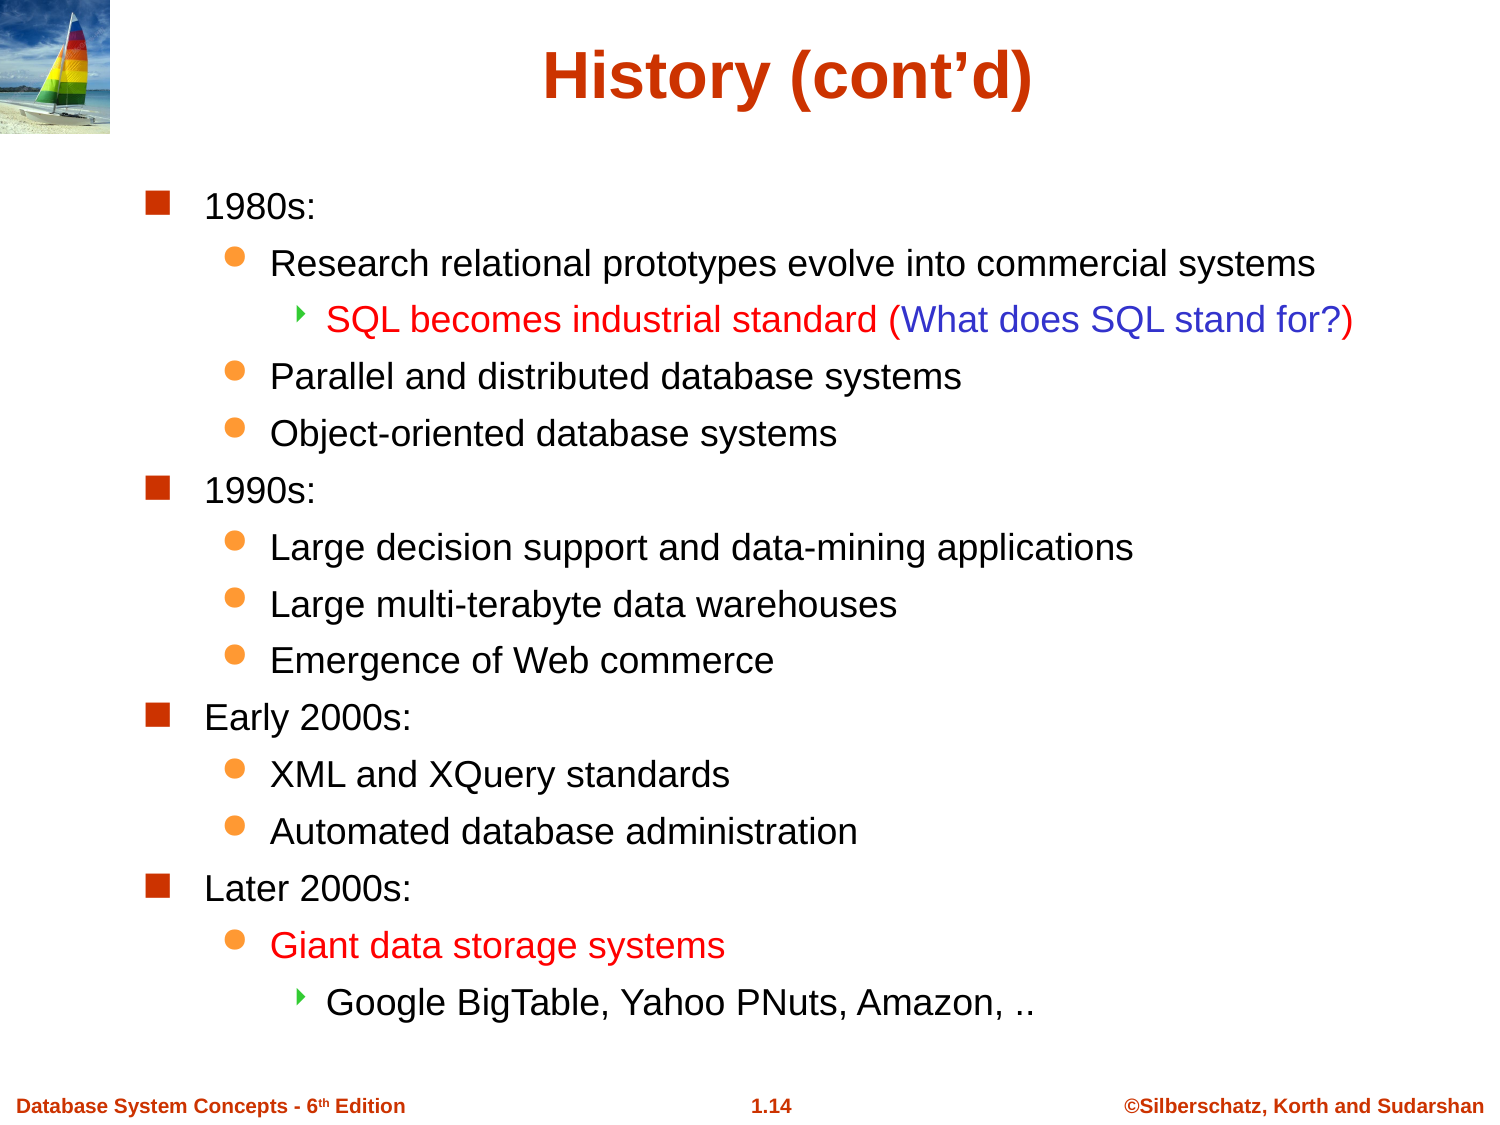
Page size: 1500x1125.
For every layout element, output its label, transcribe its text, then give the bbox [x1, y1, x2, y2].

text_box History (cont’d) [126, 19, 1451, 120]
text_box 1980s: Research relational prototypes evolve into commercial systems SQL becomes industrial standard (What does SQL stand for?) Parallel and distributed database systems Object-oriented database systems 1990s: Large decision support and data-mining applications Large multi-terabyte data warehouses Emergence of Web commerce Early 2000s: XML and XQuery standards Automated database administration Later 2000s: Giant data storage systems Google BigTable, Yahoo PNuts, Amazon, .. [133, 179, 1391, 1037]
picture [0, 0, 110, 134]
